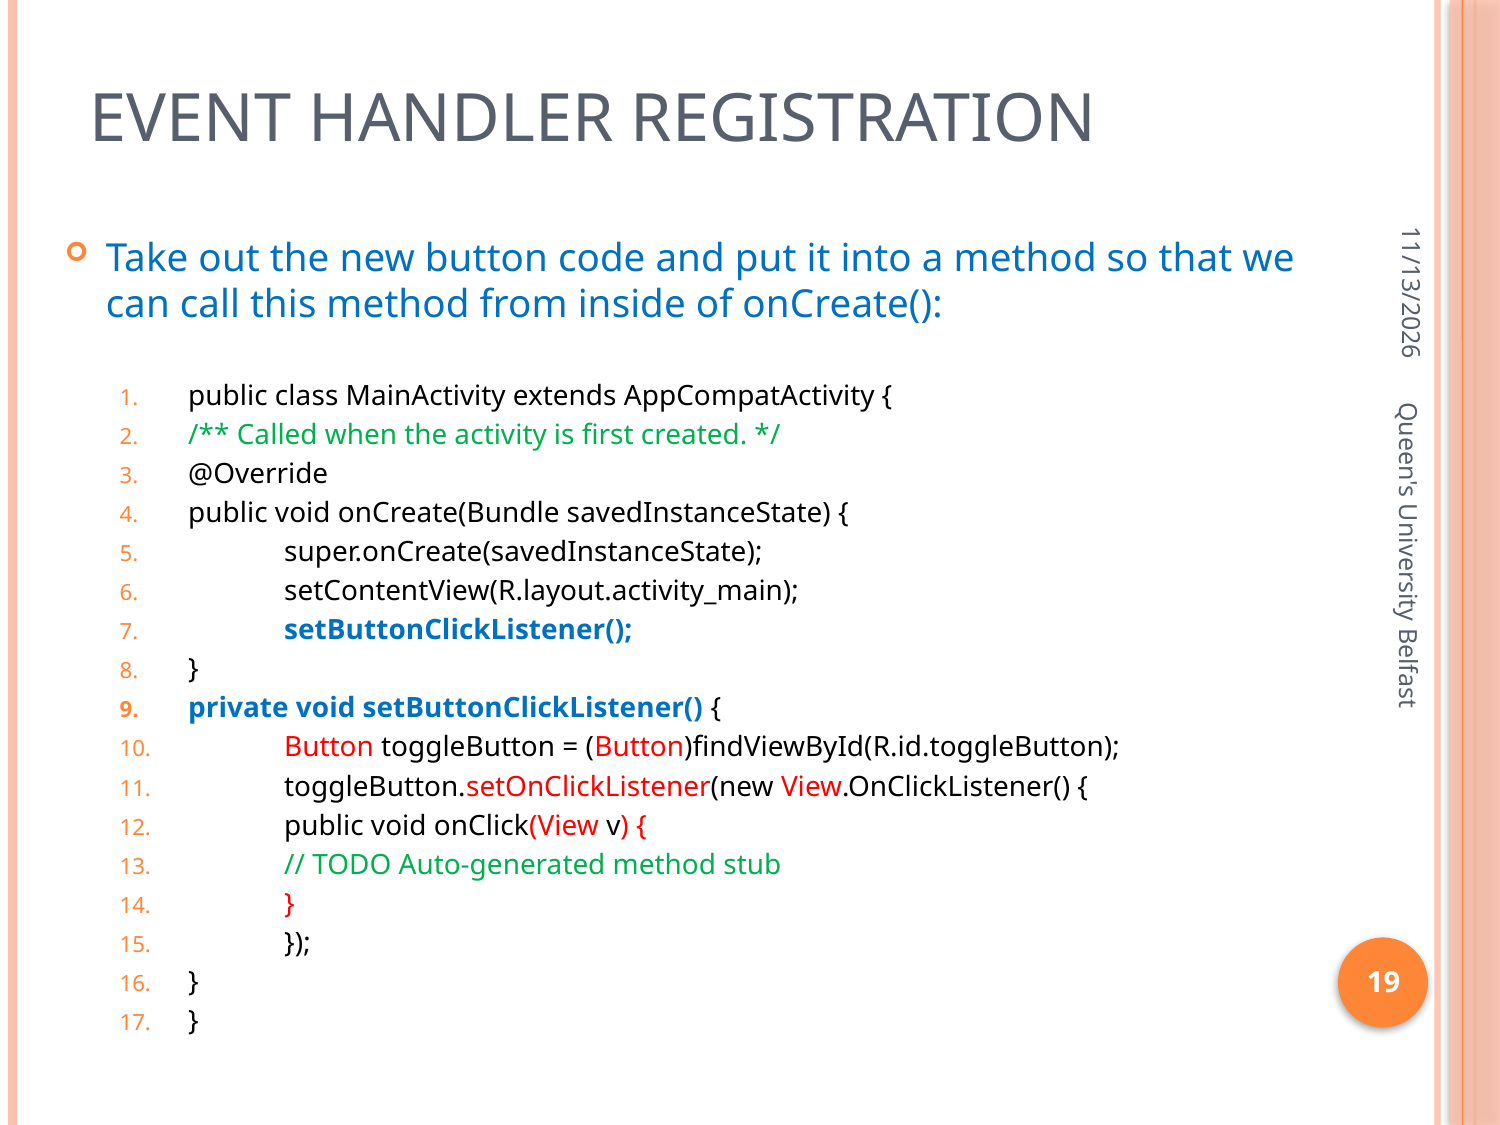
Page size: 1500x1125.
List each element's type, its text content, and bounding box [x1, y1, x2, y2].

slide_number 19 [1333, 940, 1434, 1027]
title Event handler registration [75, 45, 1300, 163]
footer Queen's University Belfast [1379, 387, 1440, 913]
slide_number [1378, 43, 1442, 374]
list Take out the new button code and put it into a method so that we can call this method from inside of onCreate(): public class MainActivity extends AppCompatActivity { /** Called when the activity is first created. */ @Override public void onCreate(Bundle savedInstanceState) { super.onCreate(savedInstanceState); setContentView(R.layout.activity_main); setButtonClickListener(); } private void setButtonClickListener() { Button toggleButton = (Button)findViewById(R.id.toggleButton); toggleButton.setOnClickListener(new View.OnClickListener() { public void onClick(View v) { // TODO Auto-generated method stub } }); } } [50, 224, 1325, 1050]
